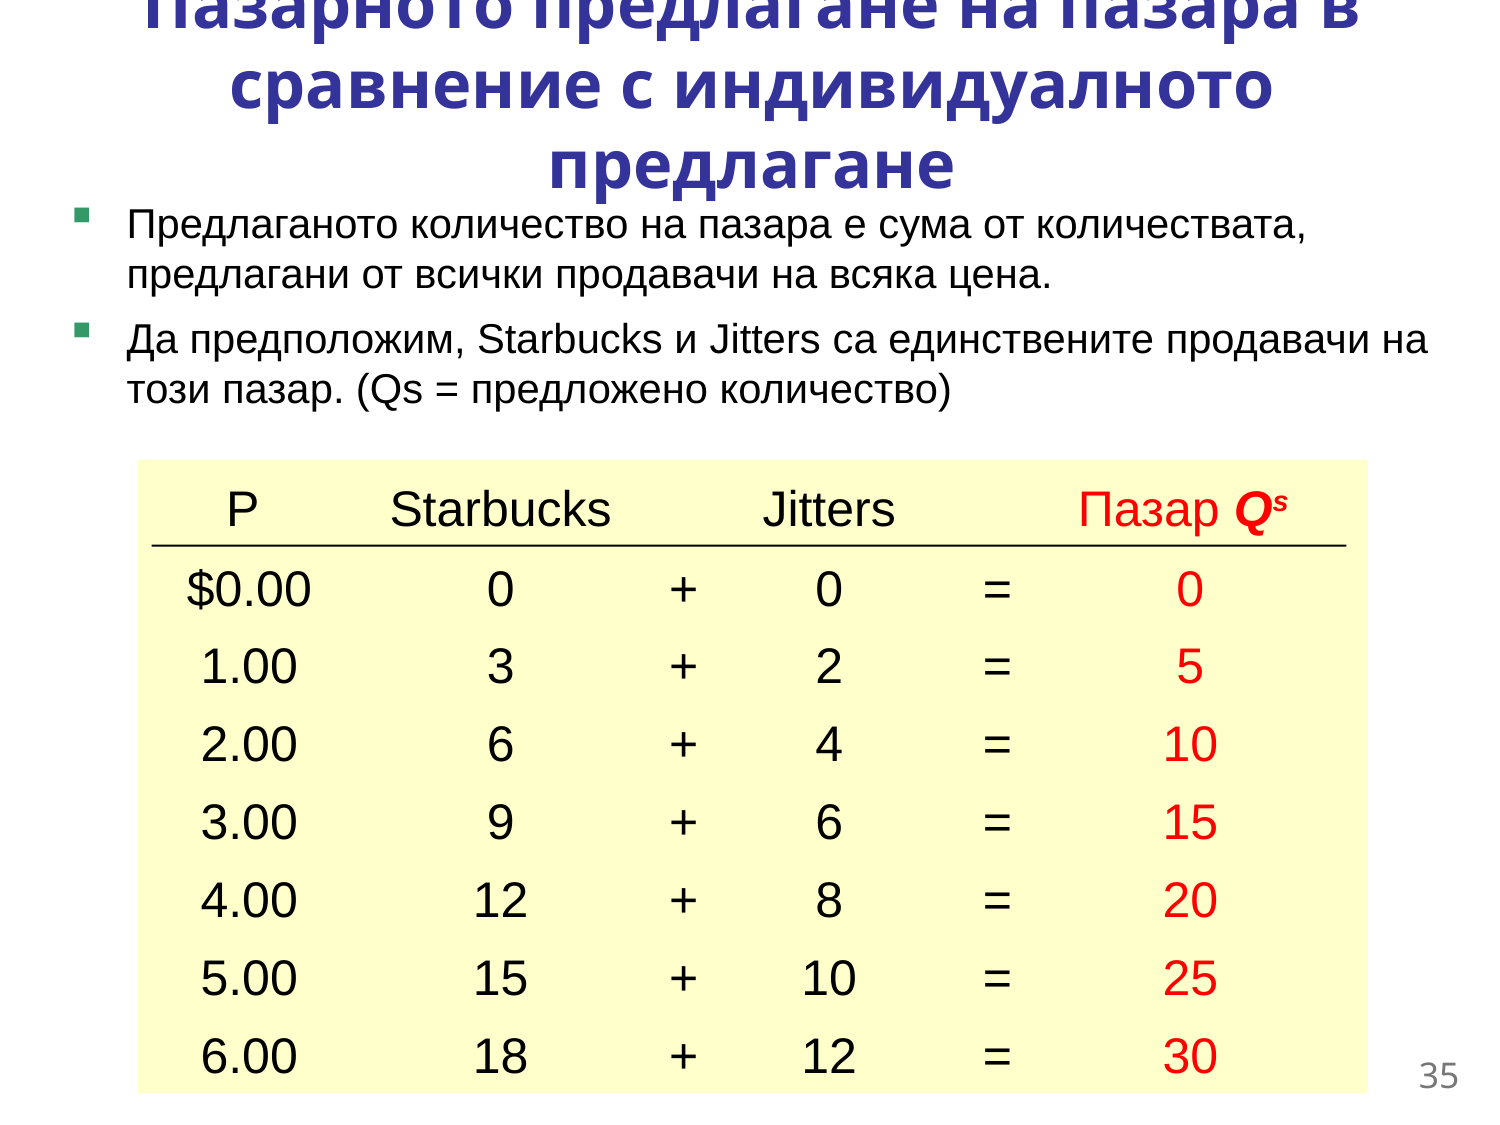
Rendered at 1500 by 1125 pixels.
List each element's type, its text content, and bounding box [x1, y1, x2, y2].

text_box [654, 787, 1347, 1091]
text_box 34 [1361, 1045, 1475, 1107]
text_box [348, 464, 655, 1091]
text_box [654, 631, 1347, 702]
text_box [654, 709, 1347, 780]
list Предлаганото количество на пазара е сума от количествата, предлагани от всички продавачи на всяка цена. Да предположим, Starbucks и Jitters са единствените продавачи на този пазар. (Qs = предложено количество) [55, 189, 1446, 458]
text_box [654, 545, 1347, 624]
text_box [151, 464, 348, 1091]
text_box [137, 459, 1368, 1094]
title Пазарното предлагане на пазара в сравнение с индивидуалното предлагане [14, 33, 1491, 131]
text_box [697, 464, 961, 543]
